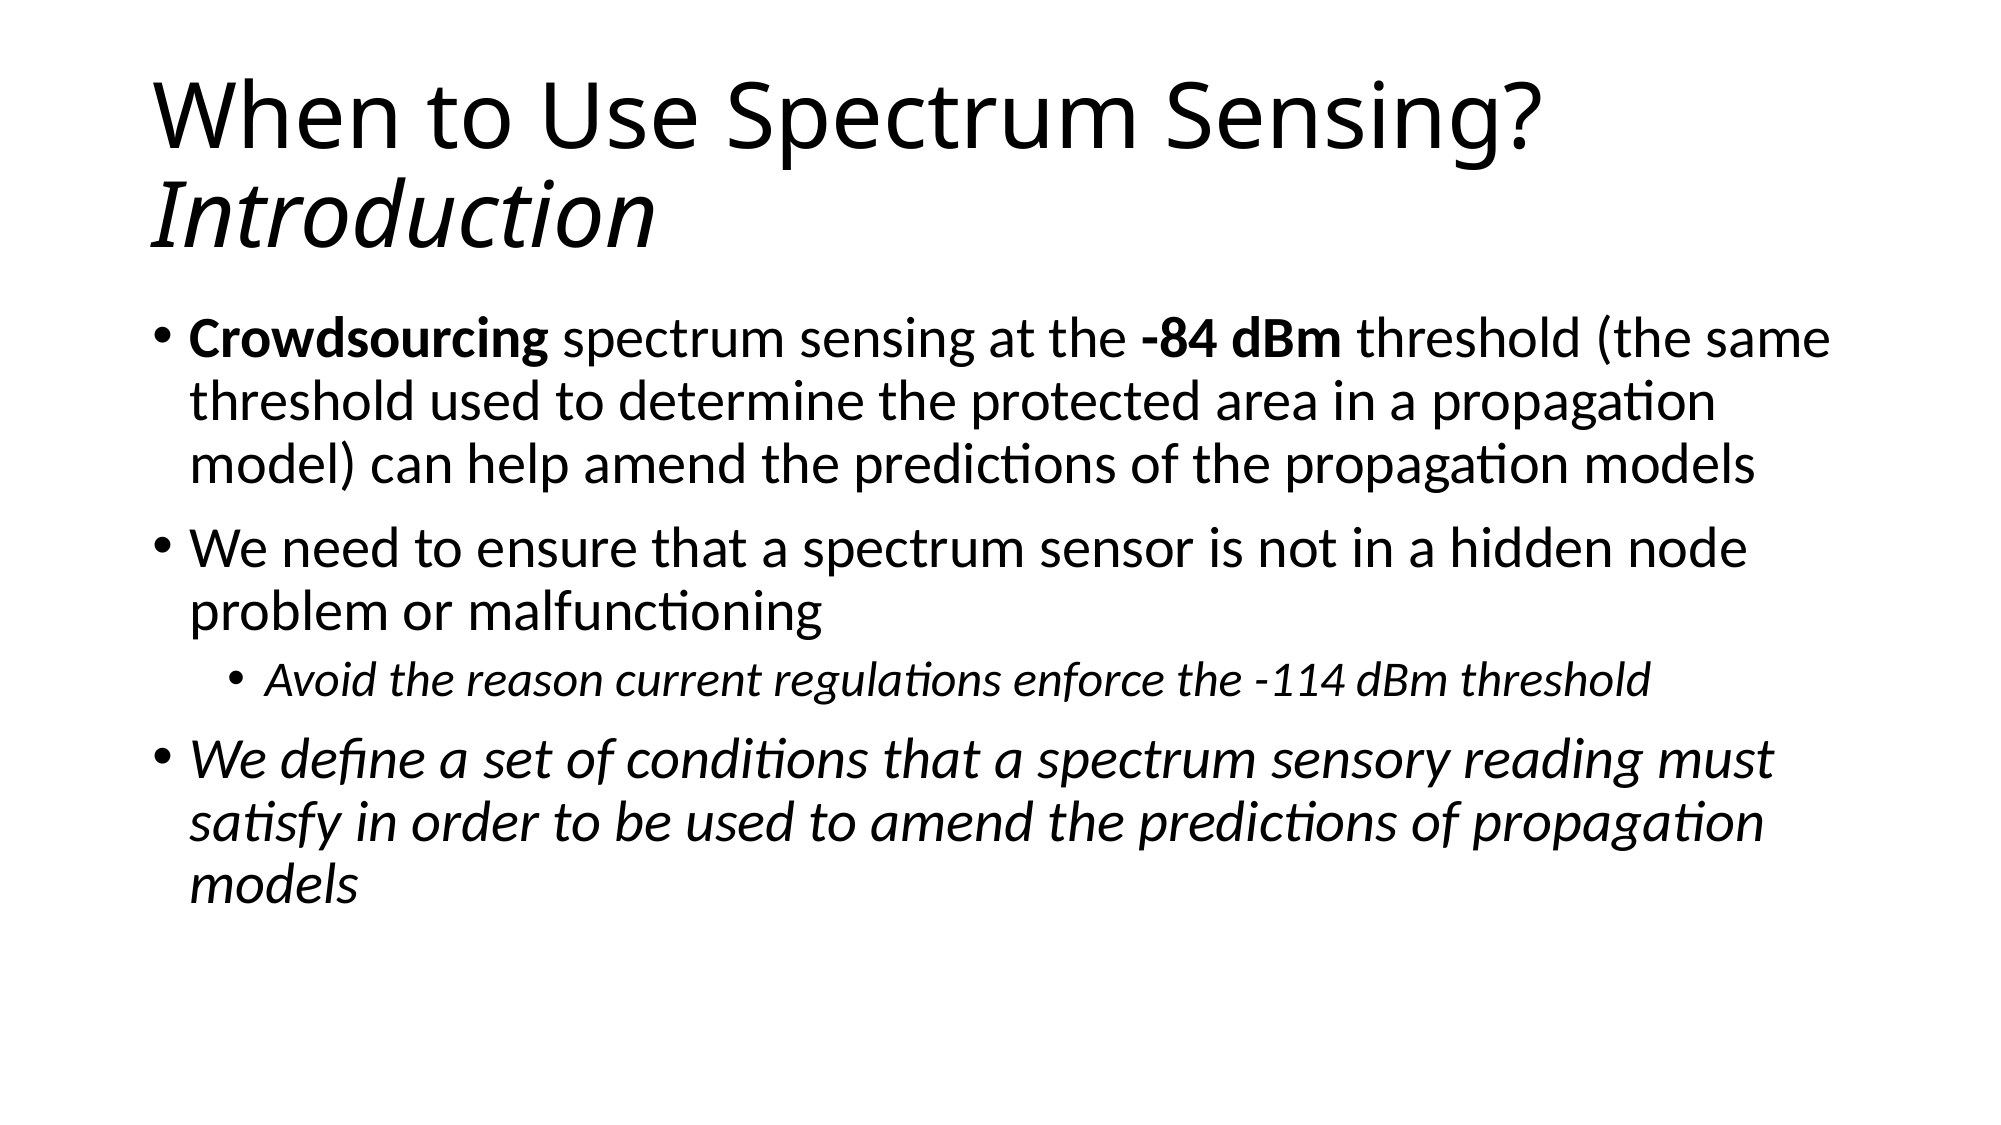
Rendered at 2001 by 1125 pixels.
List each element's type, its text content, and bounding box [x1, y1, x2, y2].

list Crowdsourcing spectrum sensing at the -84 dBm threshold (the same threshold used to determine the protected area in a propagation model) can help amend the predictions of the propagation models We need to ensure that a spectrum sensor is not in a hidden node problem or malfunctioning Avoid the reason current regulations enforce the -114 dBm threshold We define a set of conditions that a spectrum sensory reading must satisfy in order to be used to amend the predictions of propagation models [137, 299, 1863, 1014]
title When to Use Spectrum Sensing? Introduction [137, 59, 1863, 278]
